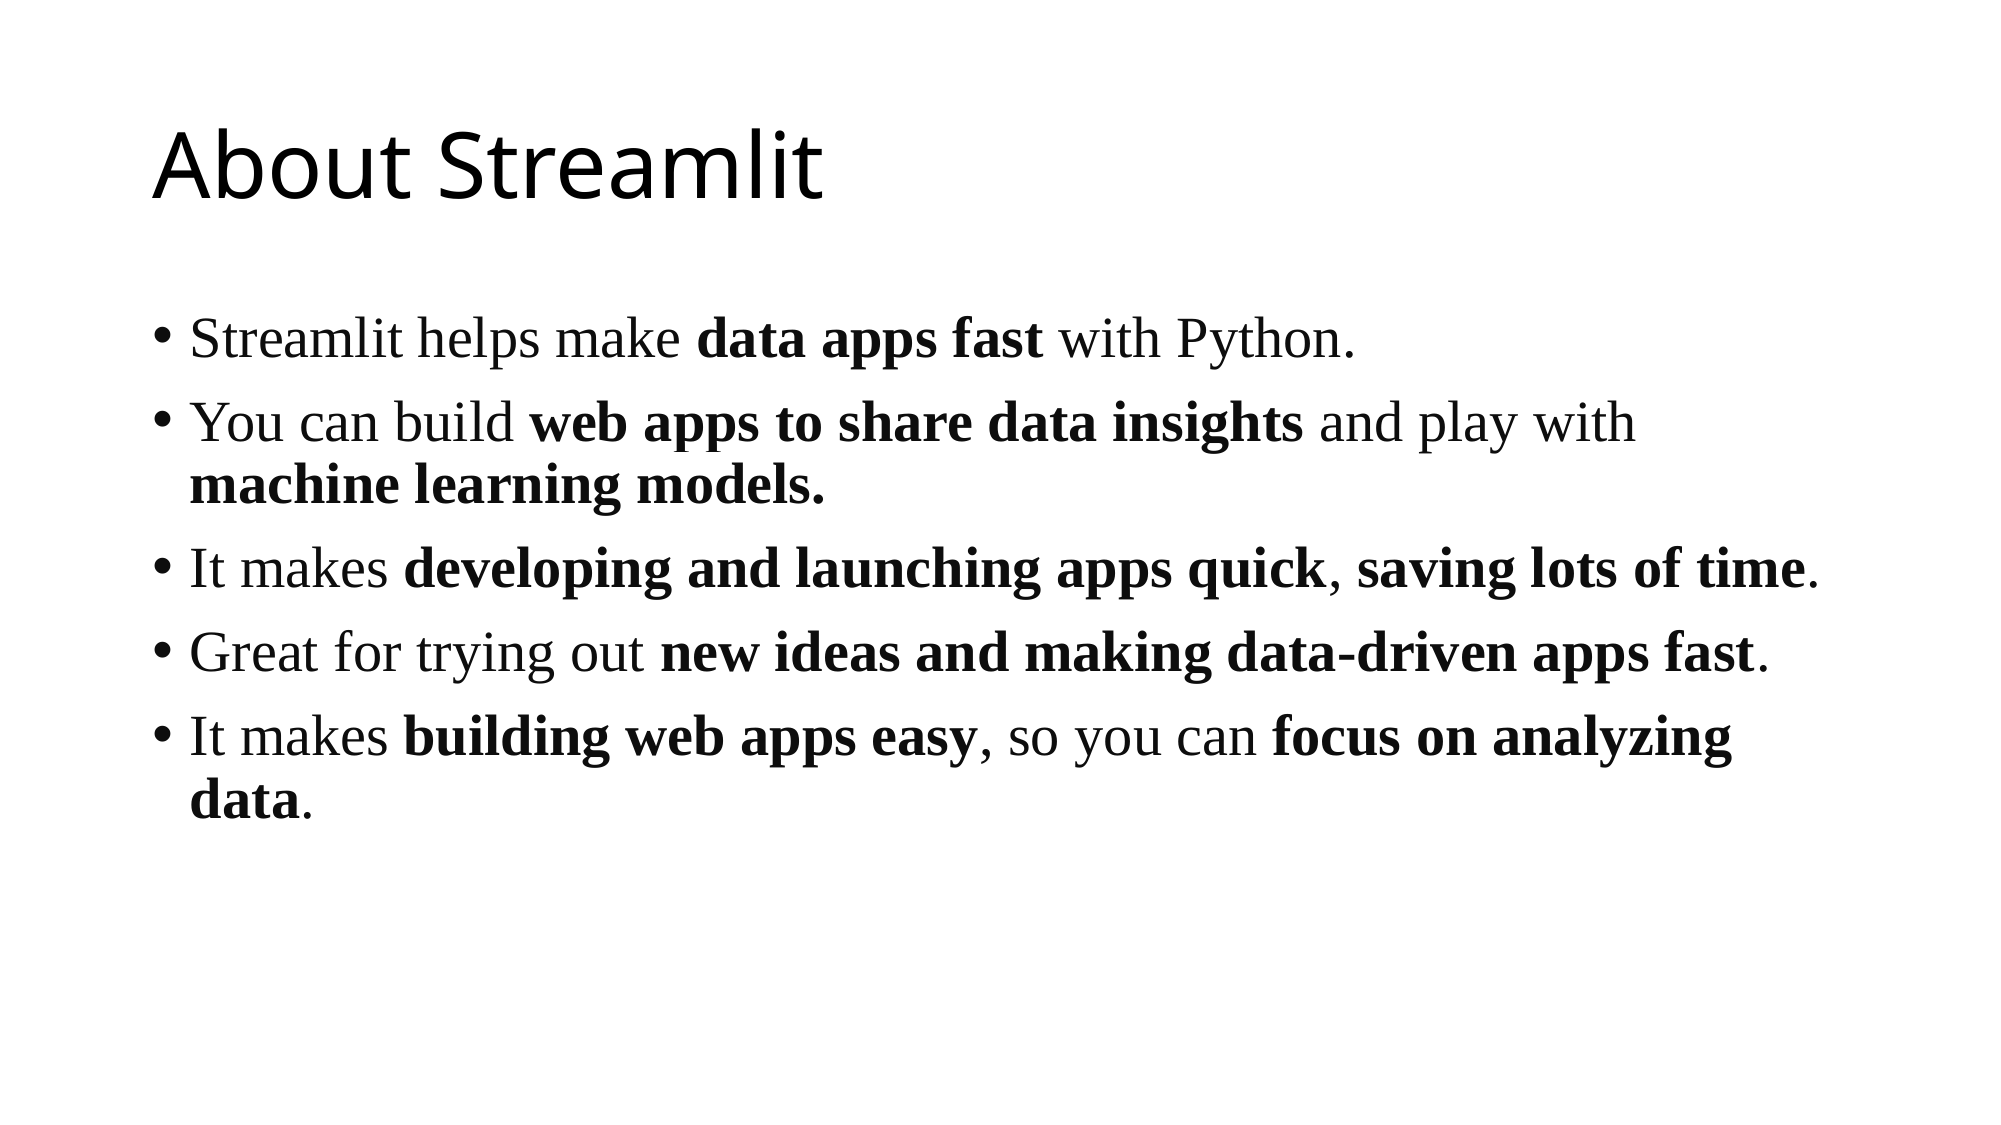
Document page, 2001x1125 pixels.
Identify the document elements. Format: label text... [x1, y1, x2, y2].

title About Streamlit [137, 59, 1863, 278]
list Streamlit helps make data apps fast with Python. You can build web apps to share data insights and play with machine learning models. It makes developing and launching apps quick, saving lots of time. Great for trying out new ideas and making data-driven apps fast. It makes building web apps easy, so you can focus on analyzing data. [137, 299, 1863, 1014]
